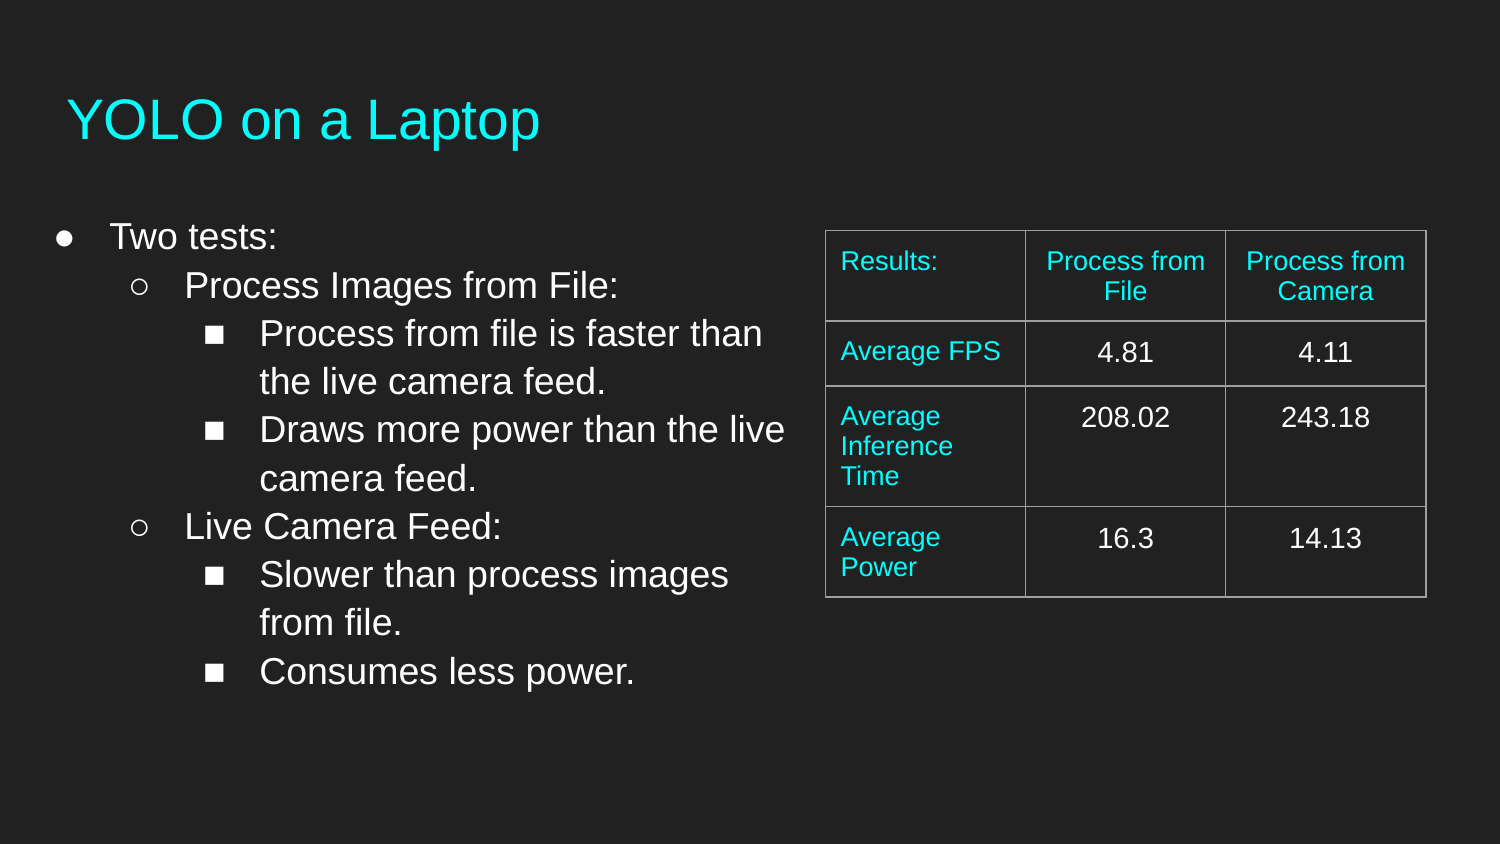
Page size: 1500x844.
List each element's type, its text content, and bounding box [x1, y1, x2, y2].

table_cell 243.18 [1226, 387, 1425, 506]
table_cell Average Power [826, 507, 1025, 596]
table_cell 4.11 [1226, 322, 1425, 385]
list Two tests: Process Images from File: Process from file is faster than the live camera feed. Draws more power than the live camera feed. Live Camera Feed: Slower than process images from file. Consumes less power. [19, 194, 826, 808]
table_header Results: [826, 231, 1025, 320]
table_header Process from Camera [1226, 231, 1425, 320]
table_cell 14.13 [1226, 507, 1425, 596]
table_cell Average FPS [826, 322, 1025, 385]
table_cell 16.3 [1026, 507, 1225, 596]
table_cell 208.02 [1026, 387, 1225, 506]
table_header Process from File [1026, 231, 1225, 320]
table_cell 4.81 [1026, 322, 1225, 385]
title YOLO on a Laptop [51, 72, 1449, 167]
table_cell Average Inference Time [826, 387, 1025, 506]
